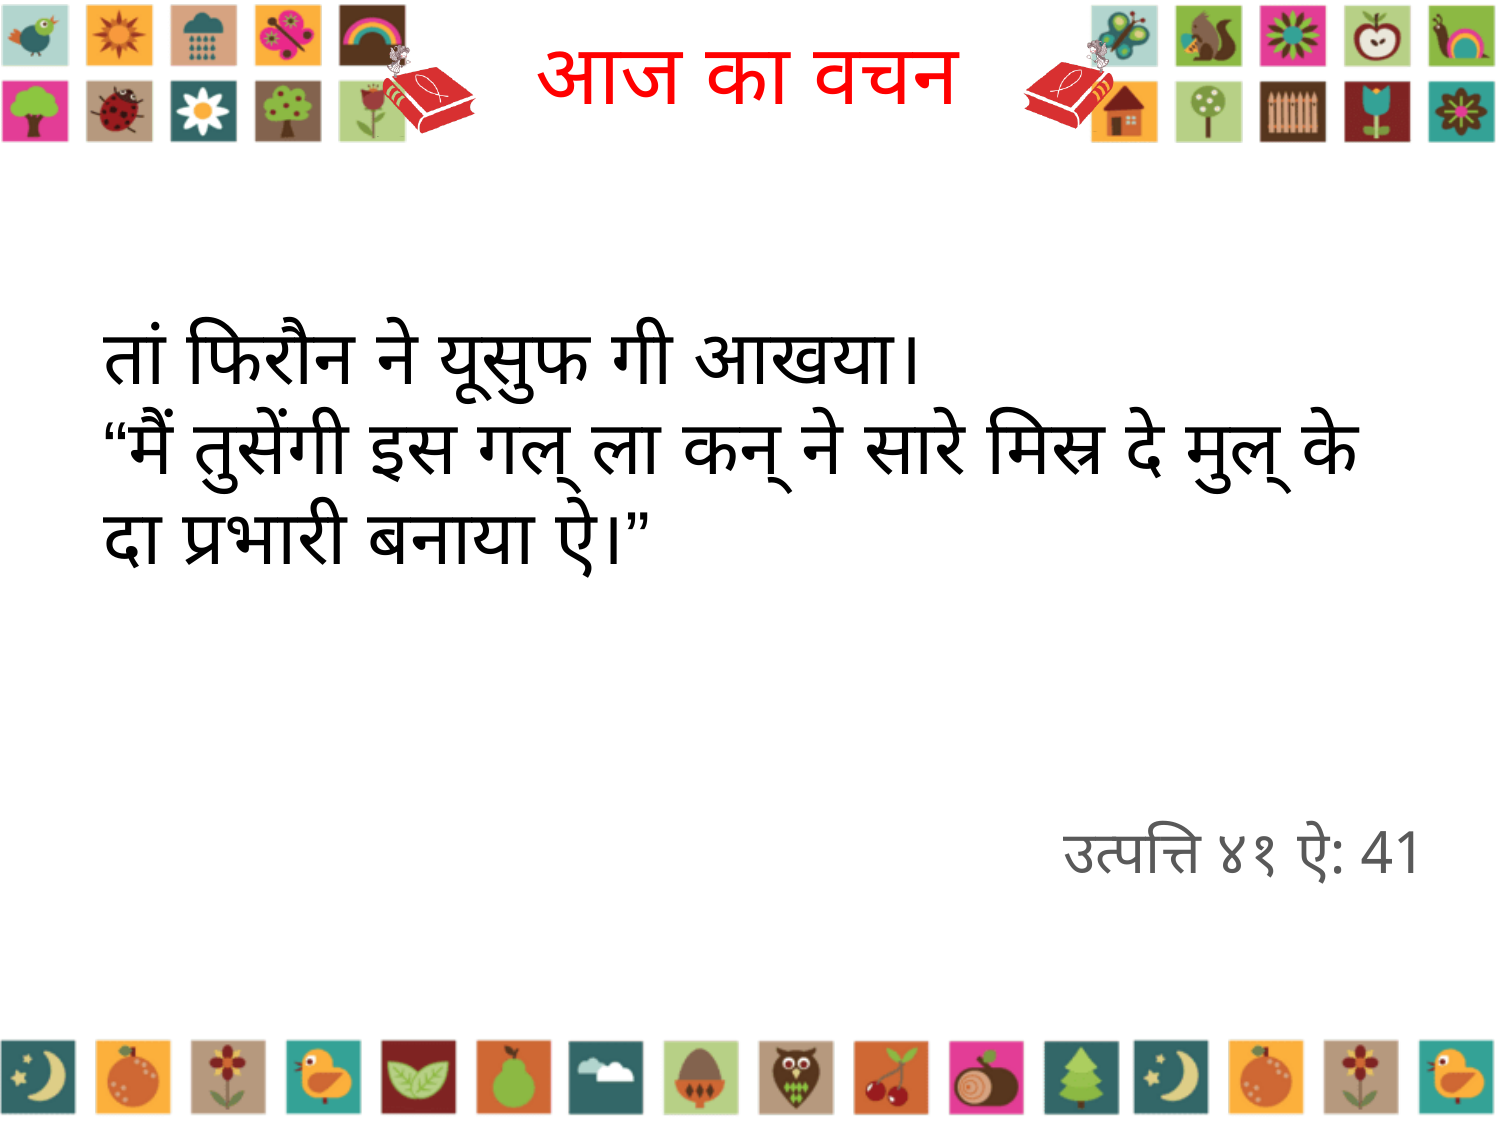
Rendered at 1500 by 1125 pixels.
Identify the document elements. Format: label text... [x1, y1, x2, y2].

picture [0, 3, 508, 150]
text_box आज का वचन [425, 13, 1078, 129]
text_box तां फिरौन ने यूसुफ गी आखया। “मैं तुसेंगी इस गल् ला कन् ने सारे मिस्र दे मुल् के दा प्रभारी बनाया ऐ।” [88, 302, 1436, 678]
picture [992, 3, 1500, 150]
text_box उत्पत्ति ४१ ऐ: 41 [808, 807, 1441, 893]
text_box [0, 1028, 1500, 1118]
